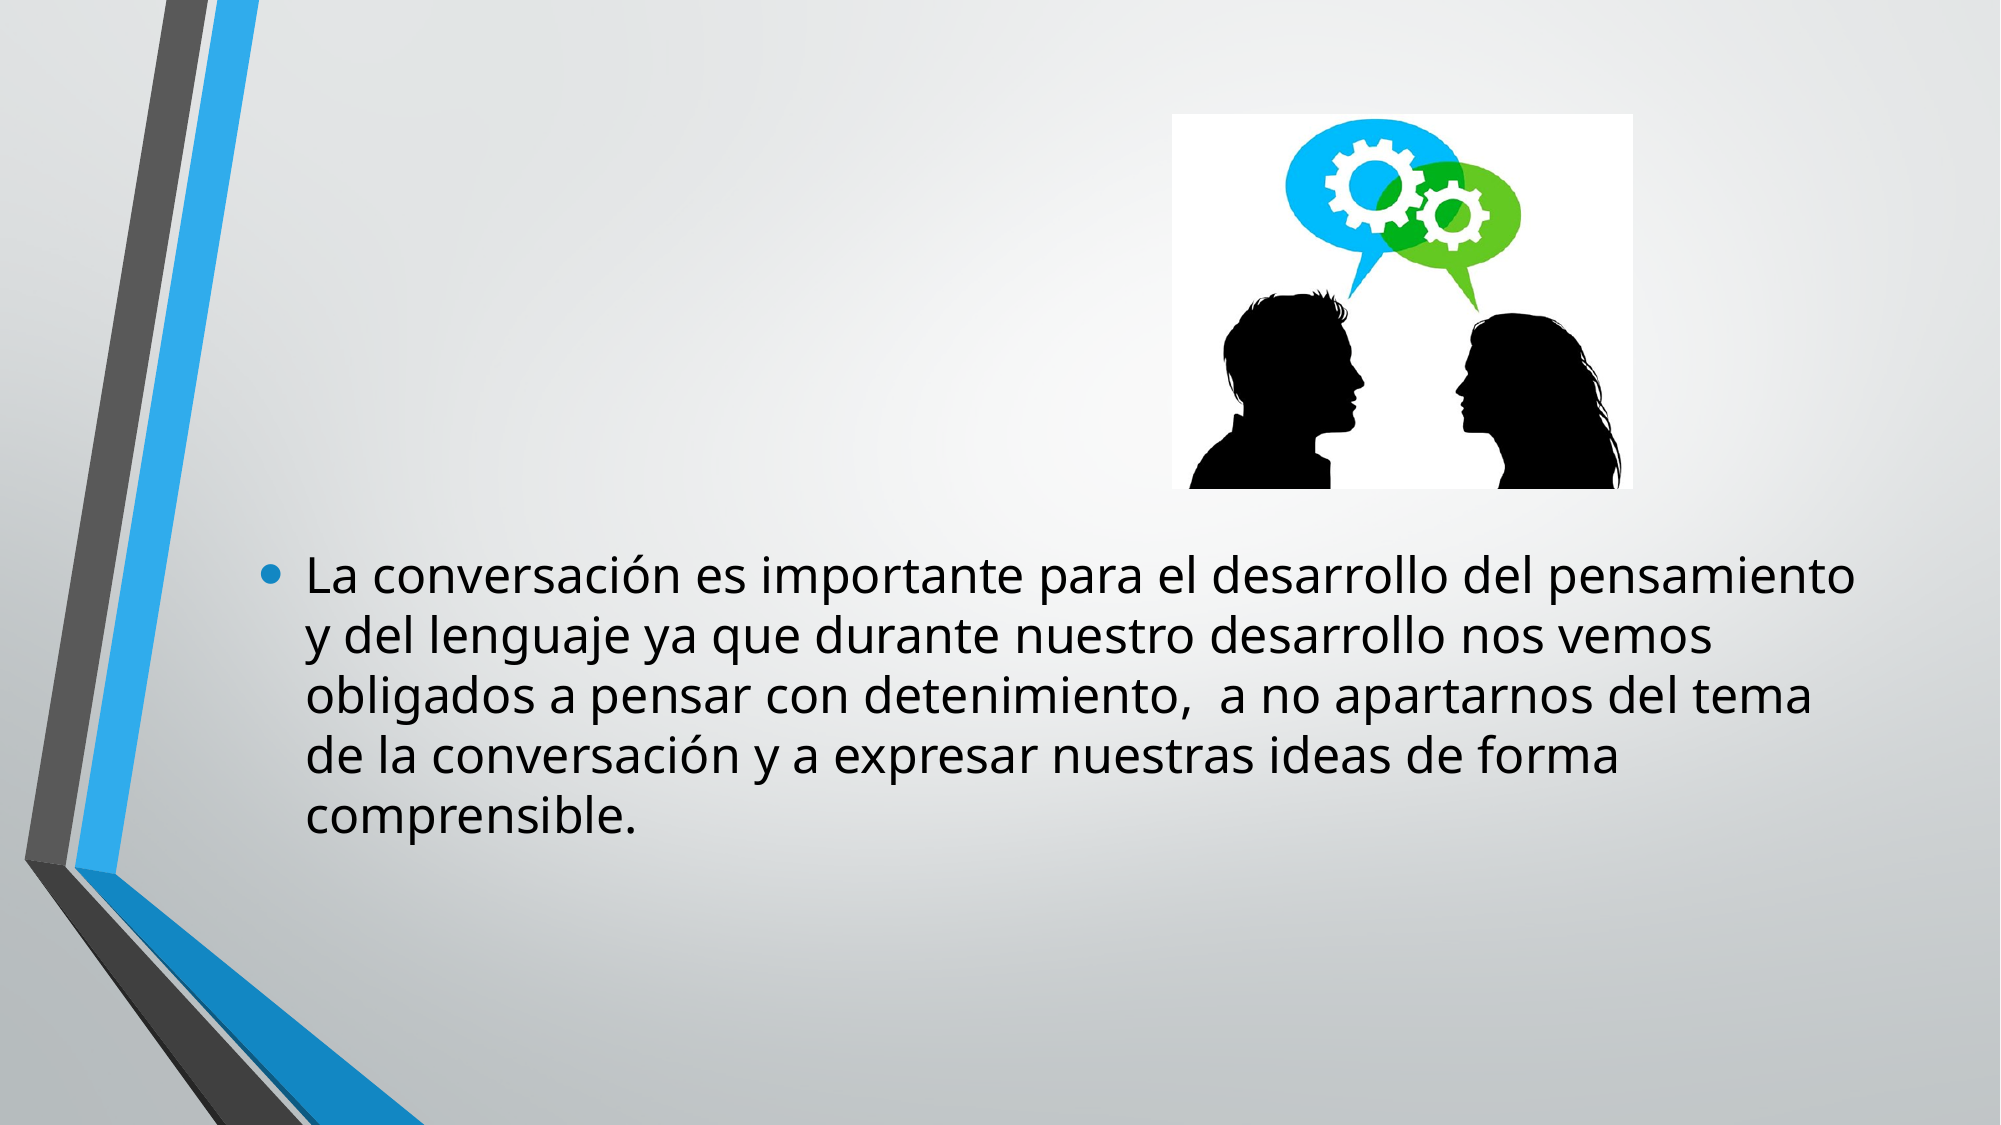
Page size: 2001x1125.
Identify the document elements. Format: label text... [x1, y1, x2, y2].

picture [1172, 114, 1633, 489]
list La conversación es importante para el desarrollo del pensamiento y del lenguaje ya que durante nuestro desarrollo nos vemos obligados a pensar con detenimiento, a no apartarnos del tema de la conversación y a expresar nuestras ideas de forma comprensible. [243, 437, 1887, 950]
